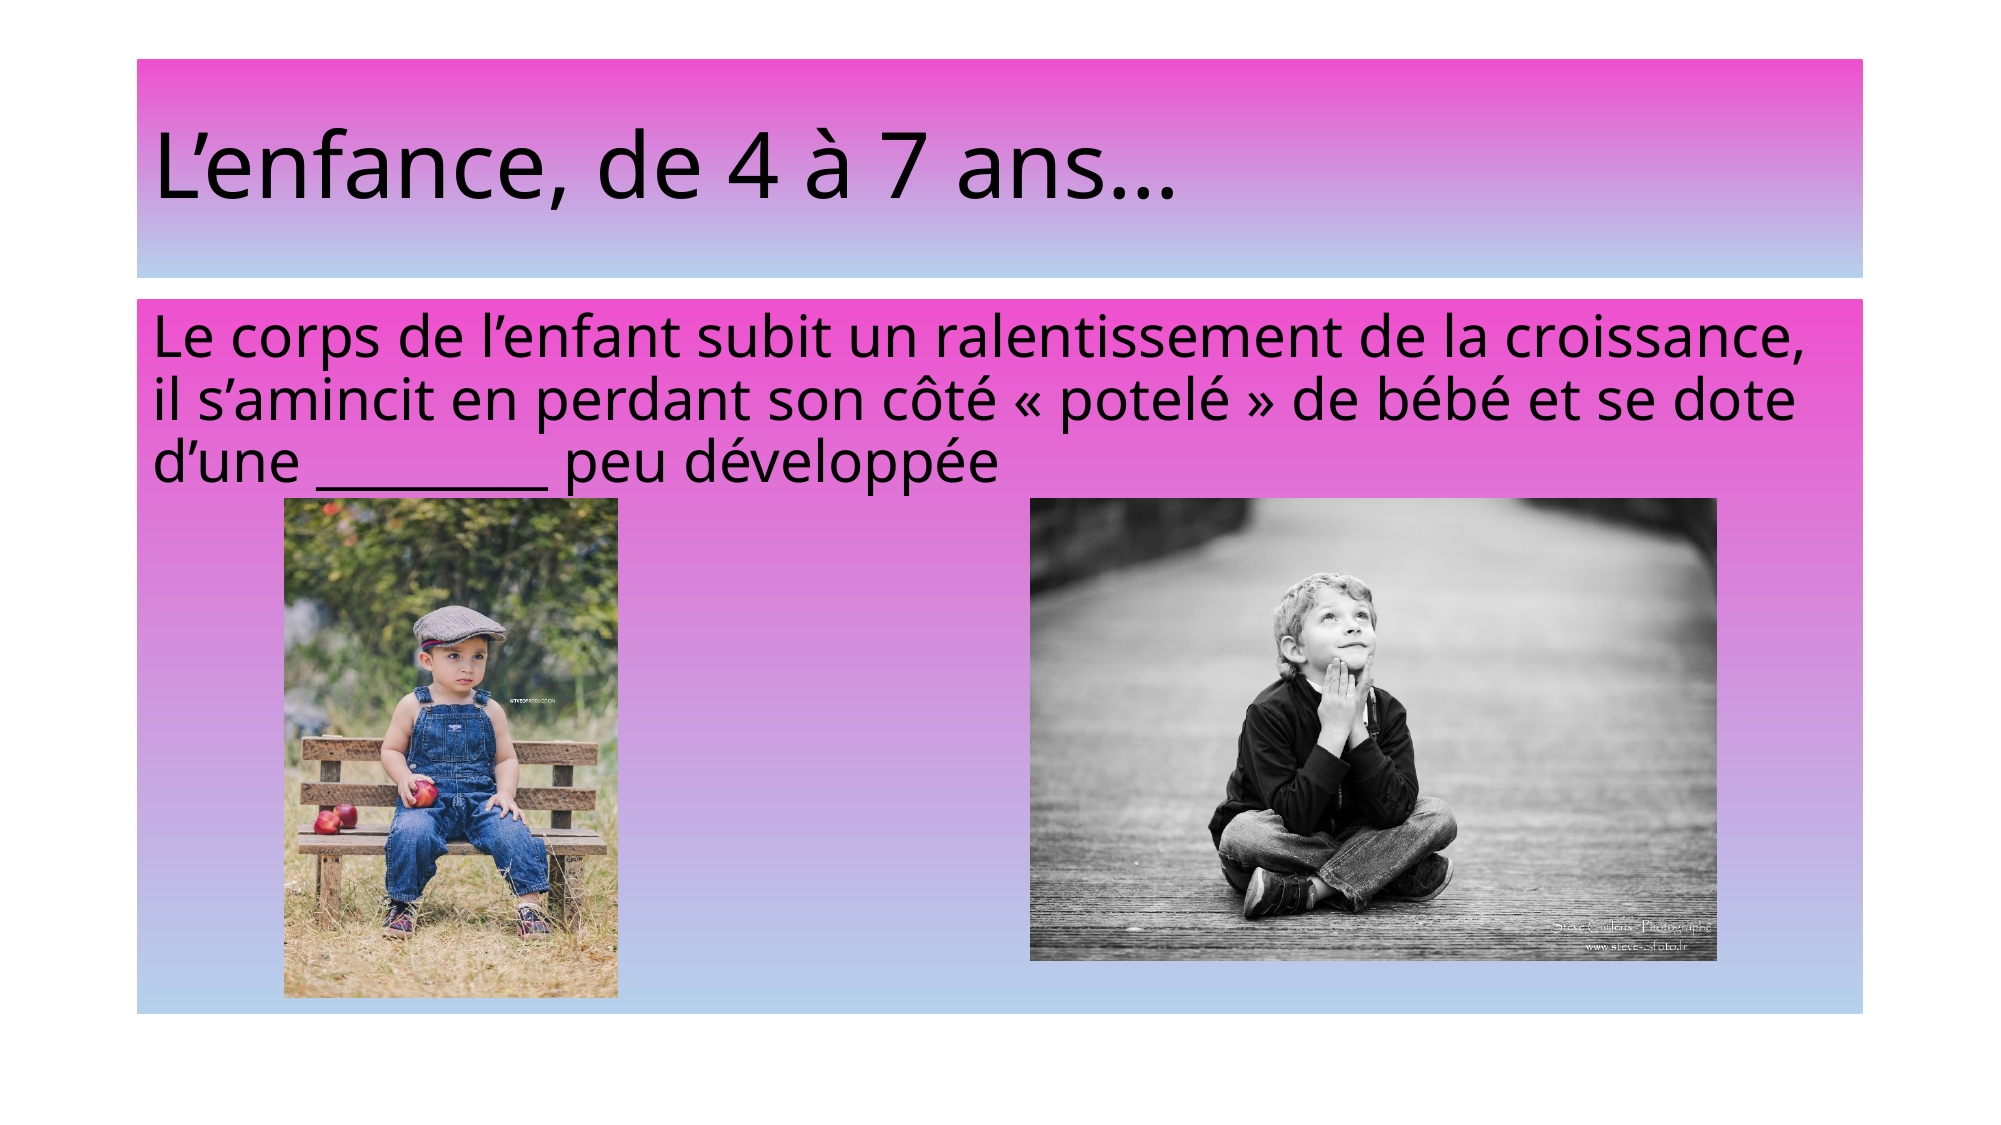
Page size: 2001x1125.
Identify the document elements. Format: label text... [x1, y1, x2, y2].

picture [1030, 498, 1717, 961]
title L’enfance, de 4 à 7 ans… [137, 59, 1863, 278]
list Le corps de l’enfant subit un ralentissement de la croissance, il s’amincit en perdant son côté « potelé » de bébé et se dote d’une _________ peu développée [137, 299, 1863, 1014]
picture [284, 498, 618, 998]
